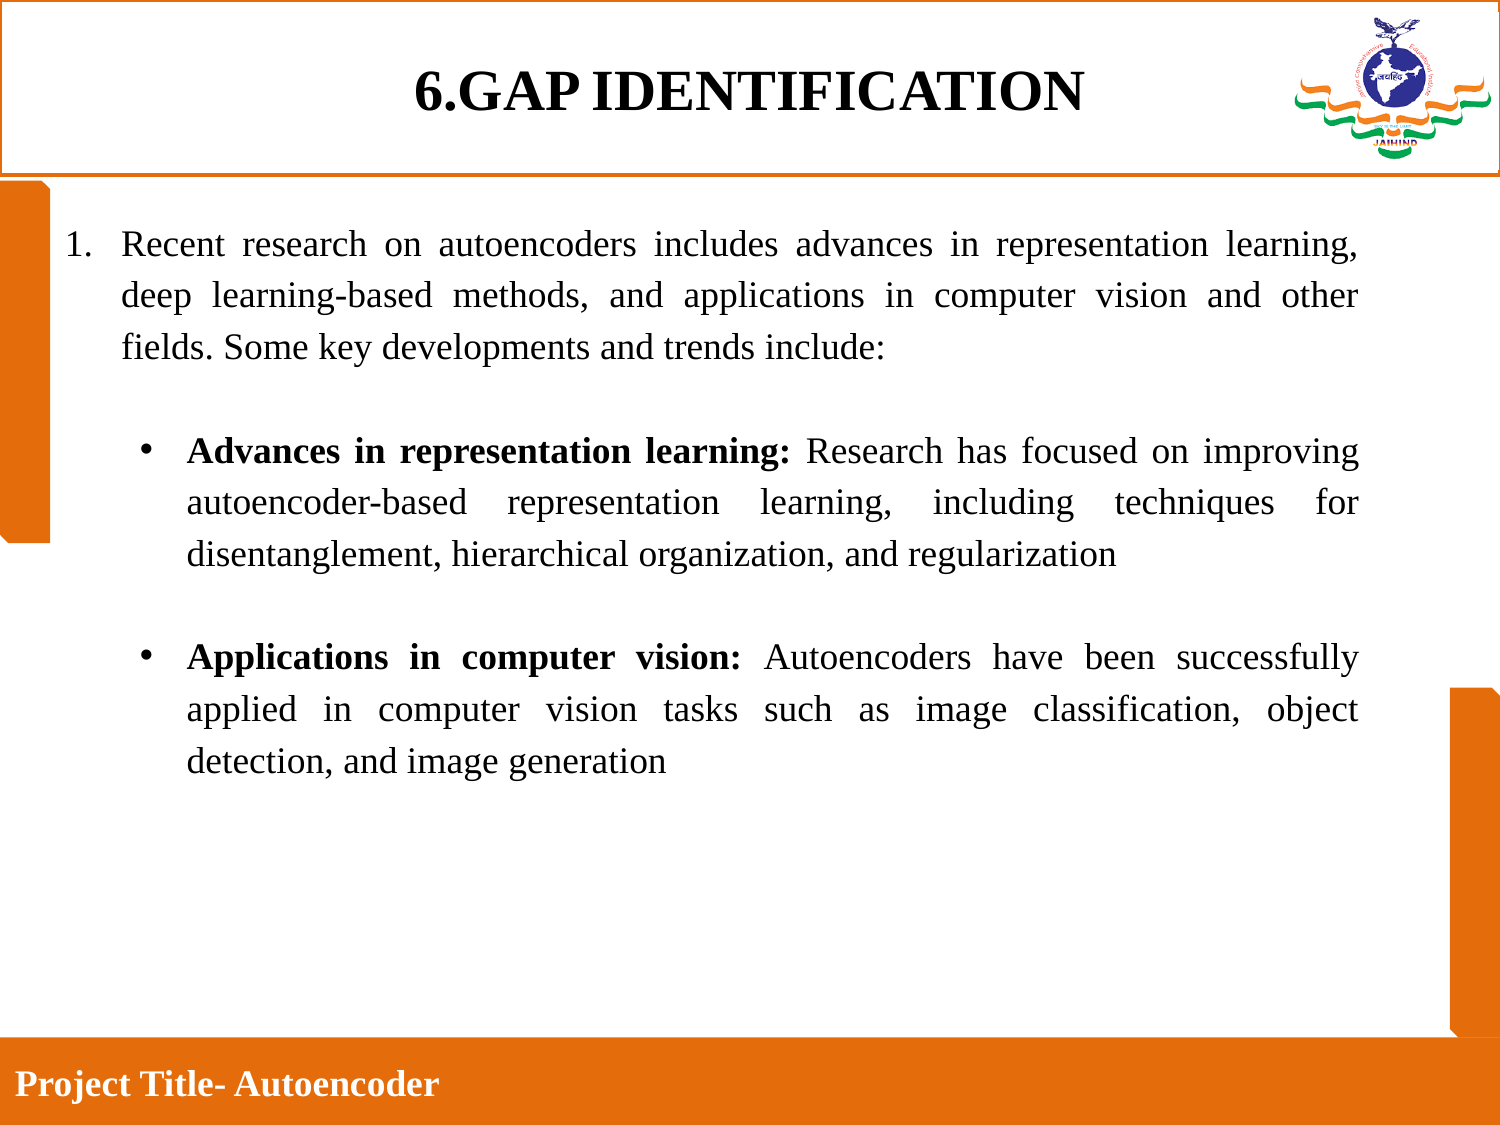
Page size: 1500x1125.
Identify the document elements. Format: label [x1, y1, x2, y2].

text_box [0, 0, 1500, 1125]
